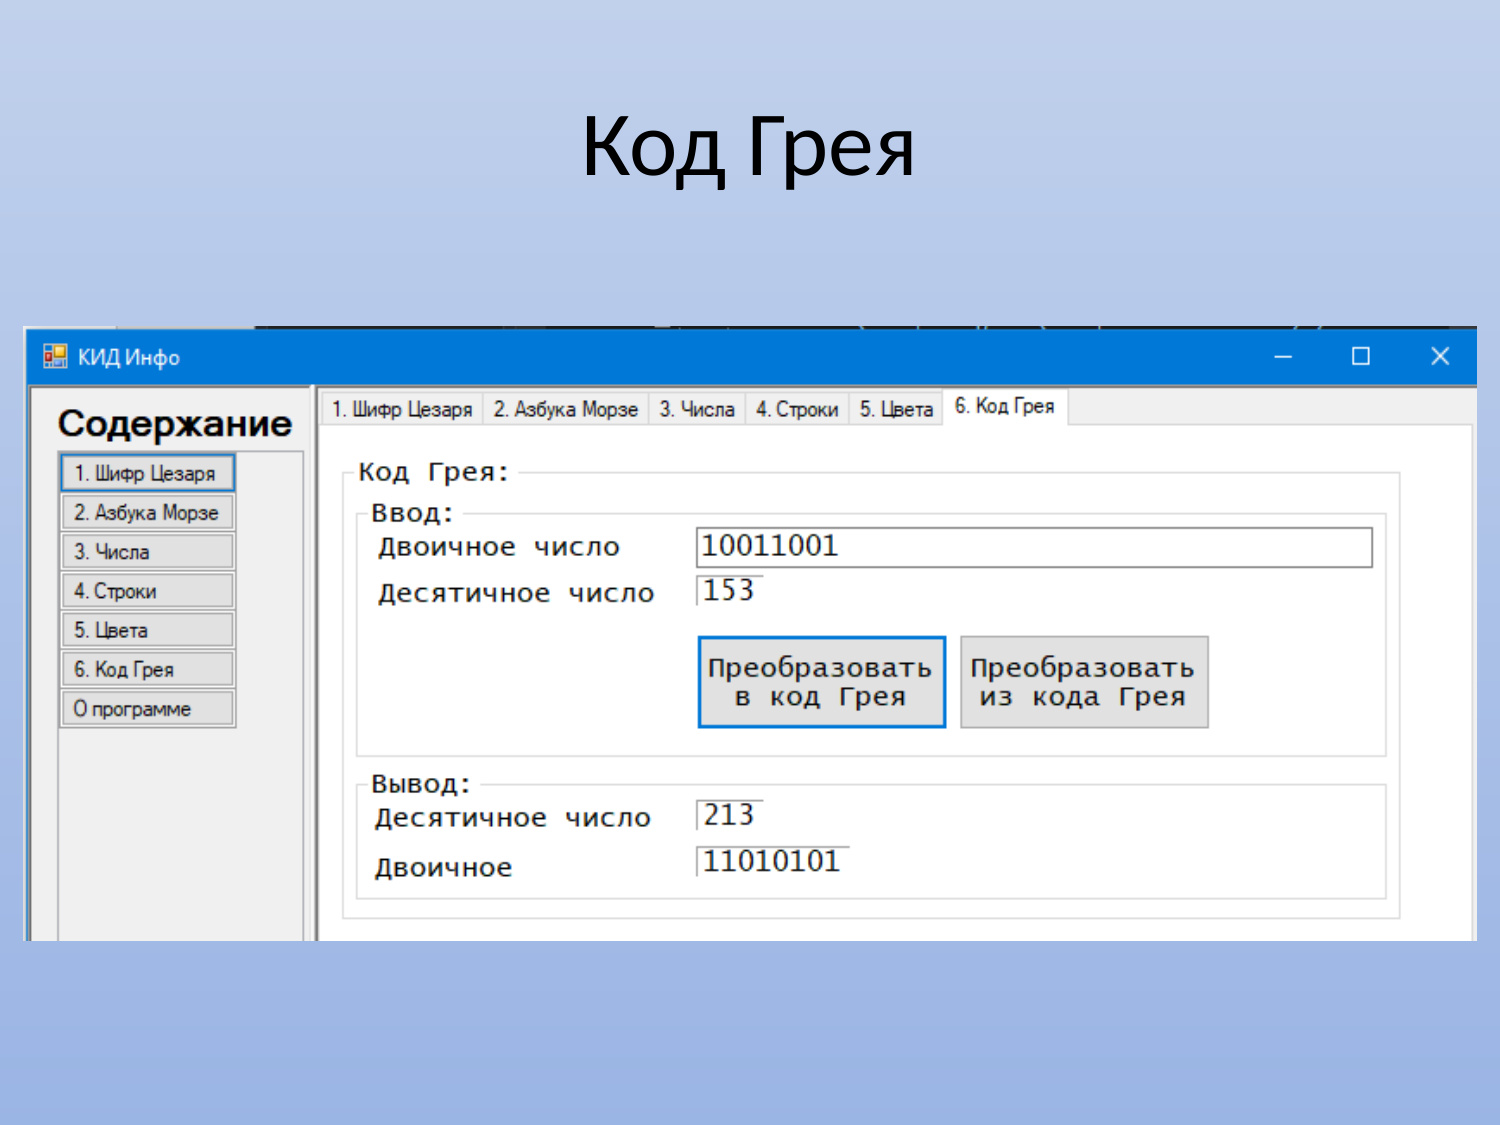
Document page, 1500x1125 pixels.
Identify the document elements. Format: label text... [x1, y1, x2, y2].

title Код Грея [75, 45, 1425, 233]
picture [23, 326, 1477, 941]
